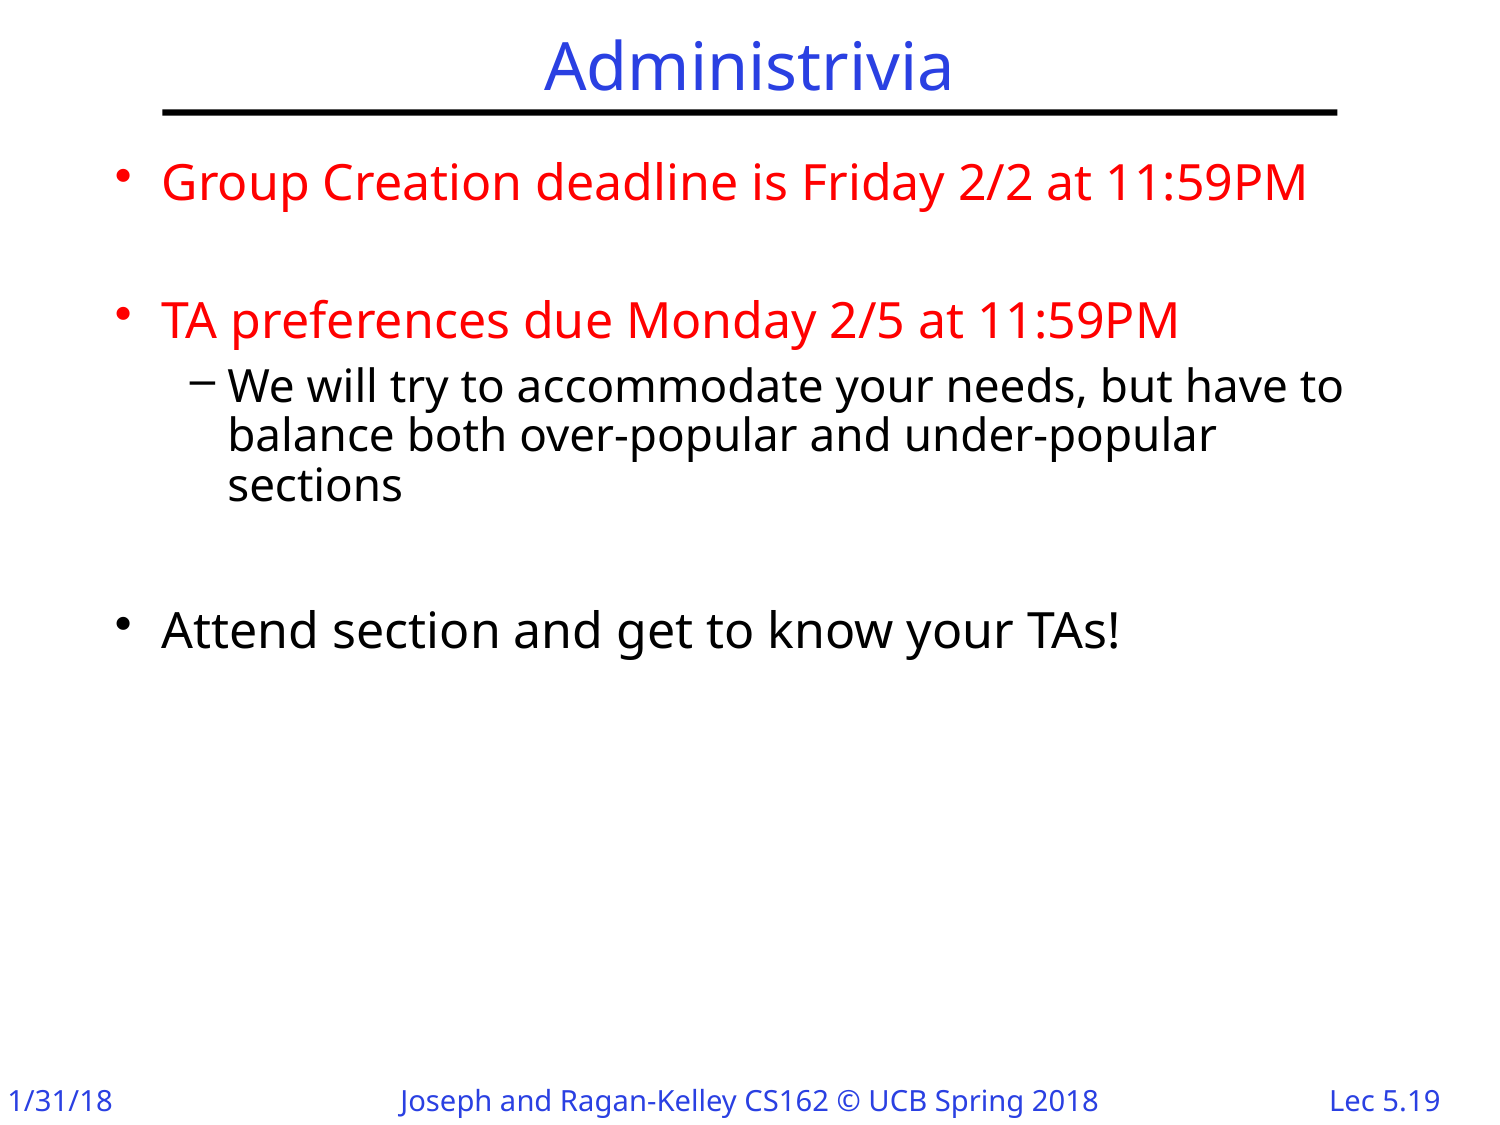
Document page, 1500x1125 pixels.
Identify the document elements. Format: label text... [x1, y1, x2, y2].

list Group Creation deadline is Friday 2/2 at 11:59PM TA preferences due Monday 2/5 at 11:59PM We will try to accommodate your needs, but have to balance both over-popular and under-popular sections Attend section and get to know your TAs! [99, 149, 1400, 988]
title Administrivia [162, 24, 1338, 113]
